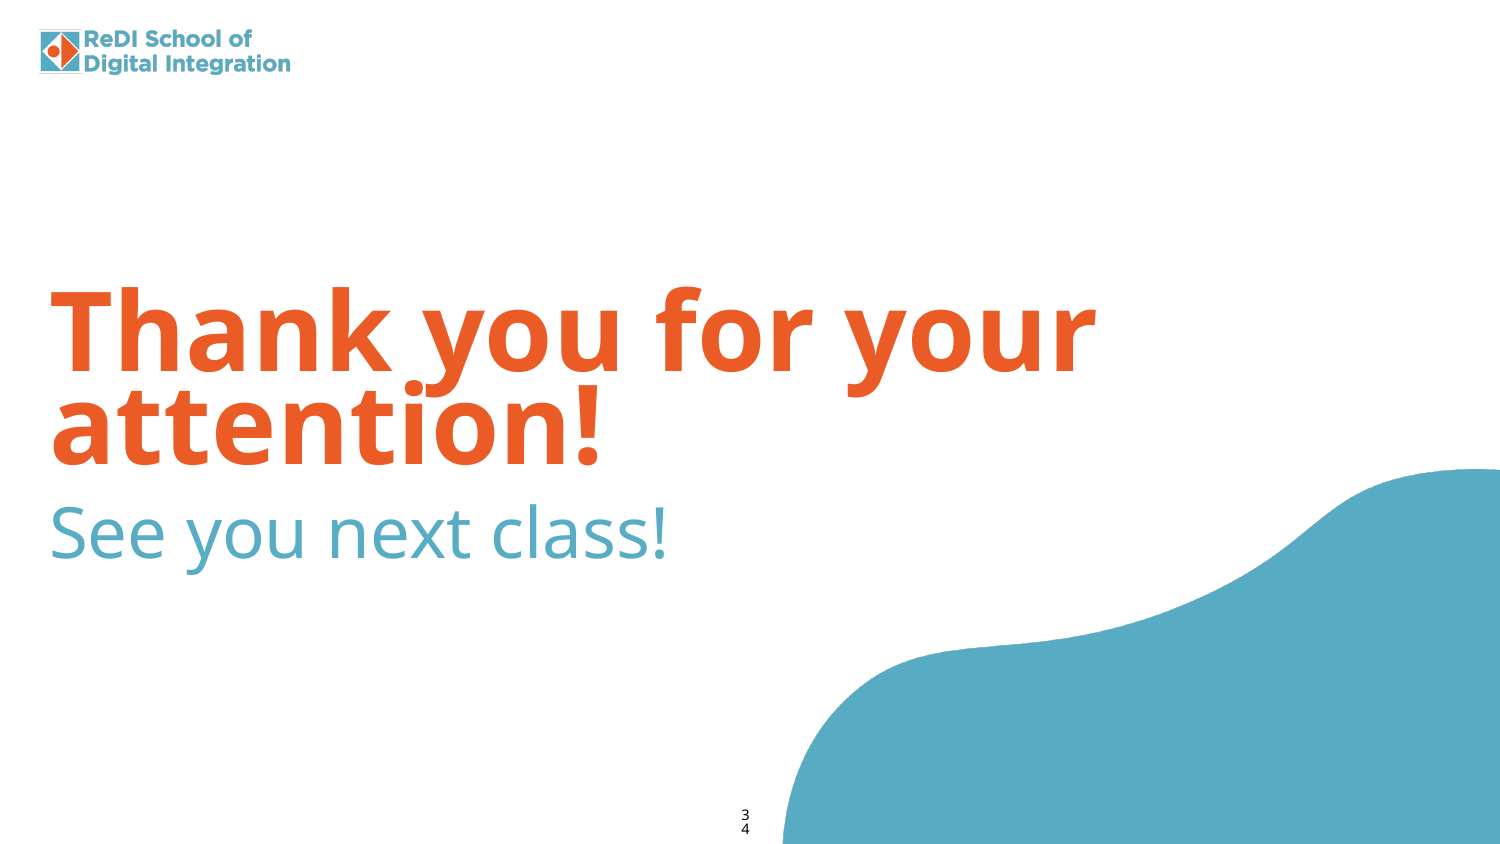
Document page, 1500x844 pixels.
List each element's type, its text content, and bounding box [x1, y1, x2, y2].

picture [782, 469, 1500, 844]
picture [38, 27, 291, 75]
text_box Thank you for your attention! See you next class! [45, 337, 738, 529]
slide_number ‹#› [738, 332, 761, 829]
text_box Thank you for your attention! See you next class! [761, 337, 1474, 529]
